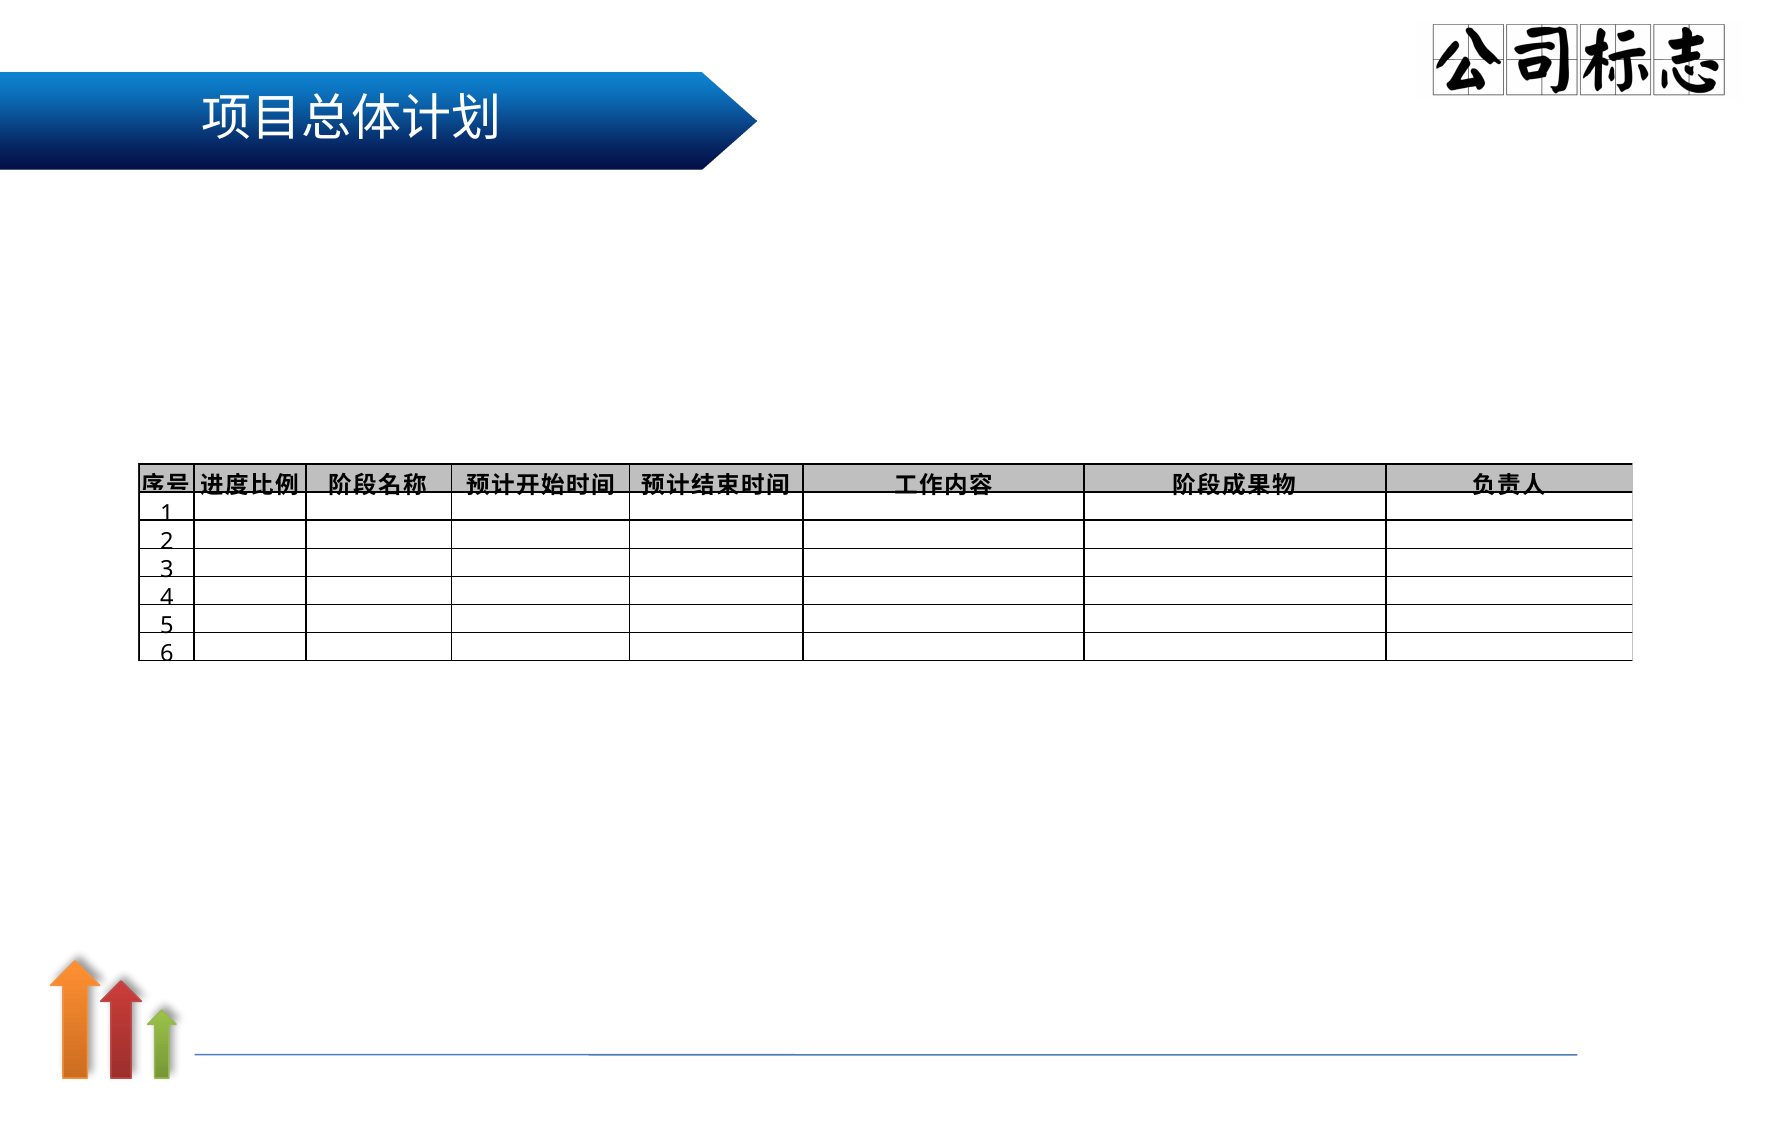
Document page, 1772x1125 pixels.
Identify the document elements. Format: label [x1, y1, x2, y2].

picture [0, 23, 805, 317]
picture [1417, 19, 1742, 102]
text_box [138, 462, 1634, 662]
